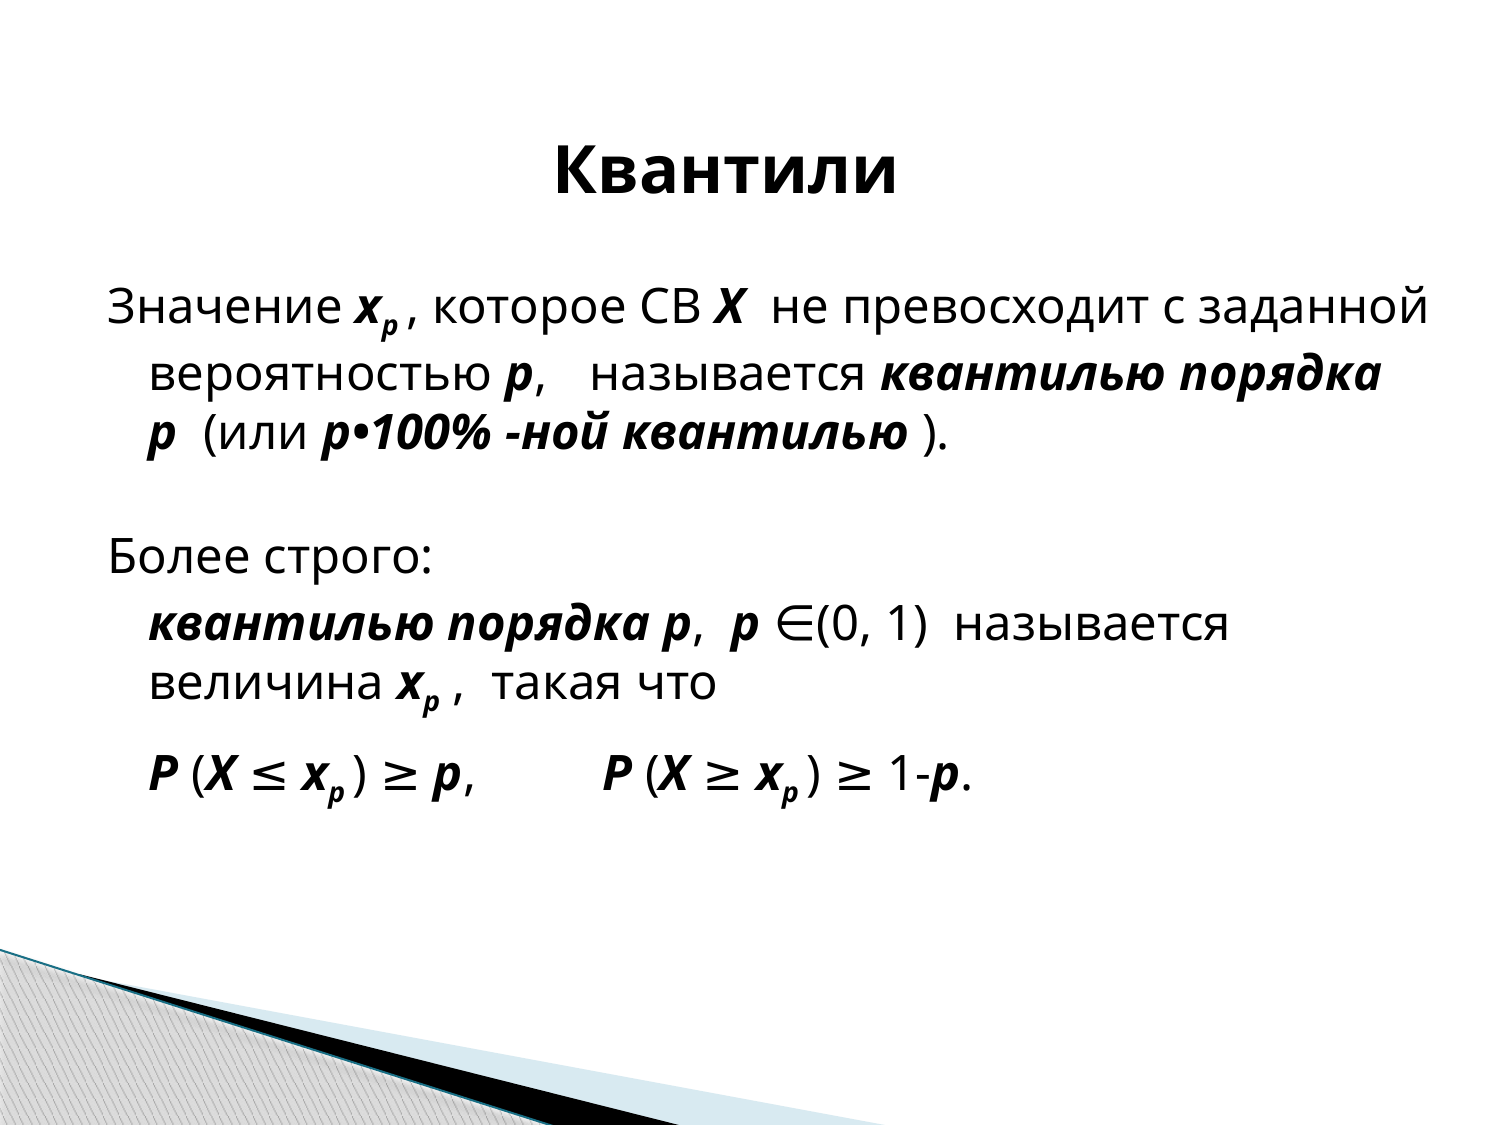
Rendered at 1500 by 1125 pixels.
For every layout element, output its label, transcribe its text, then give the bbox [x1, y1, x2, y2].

list Значение хр , которое СВ X не превосходит с заданной вероятностью р, называется квантилью порядка р (или р•100% -ной квантилью ). Более строго: квантилью порядка p, p ∈(0, 1) называется величина хр , такая что P (X ≤ хр ) ≥ р, P (X ≥ хр ) ≥ 1-р. [75, 267, 1447, 870]
title Квантили [53, 90, 1400, 244]
